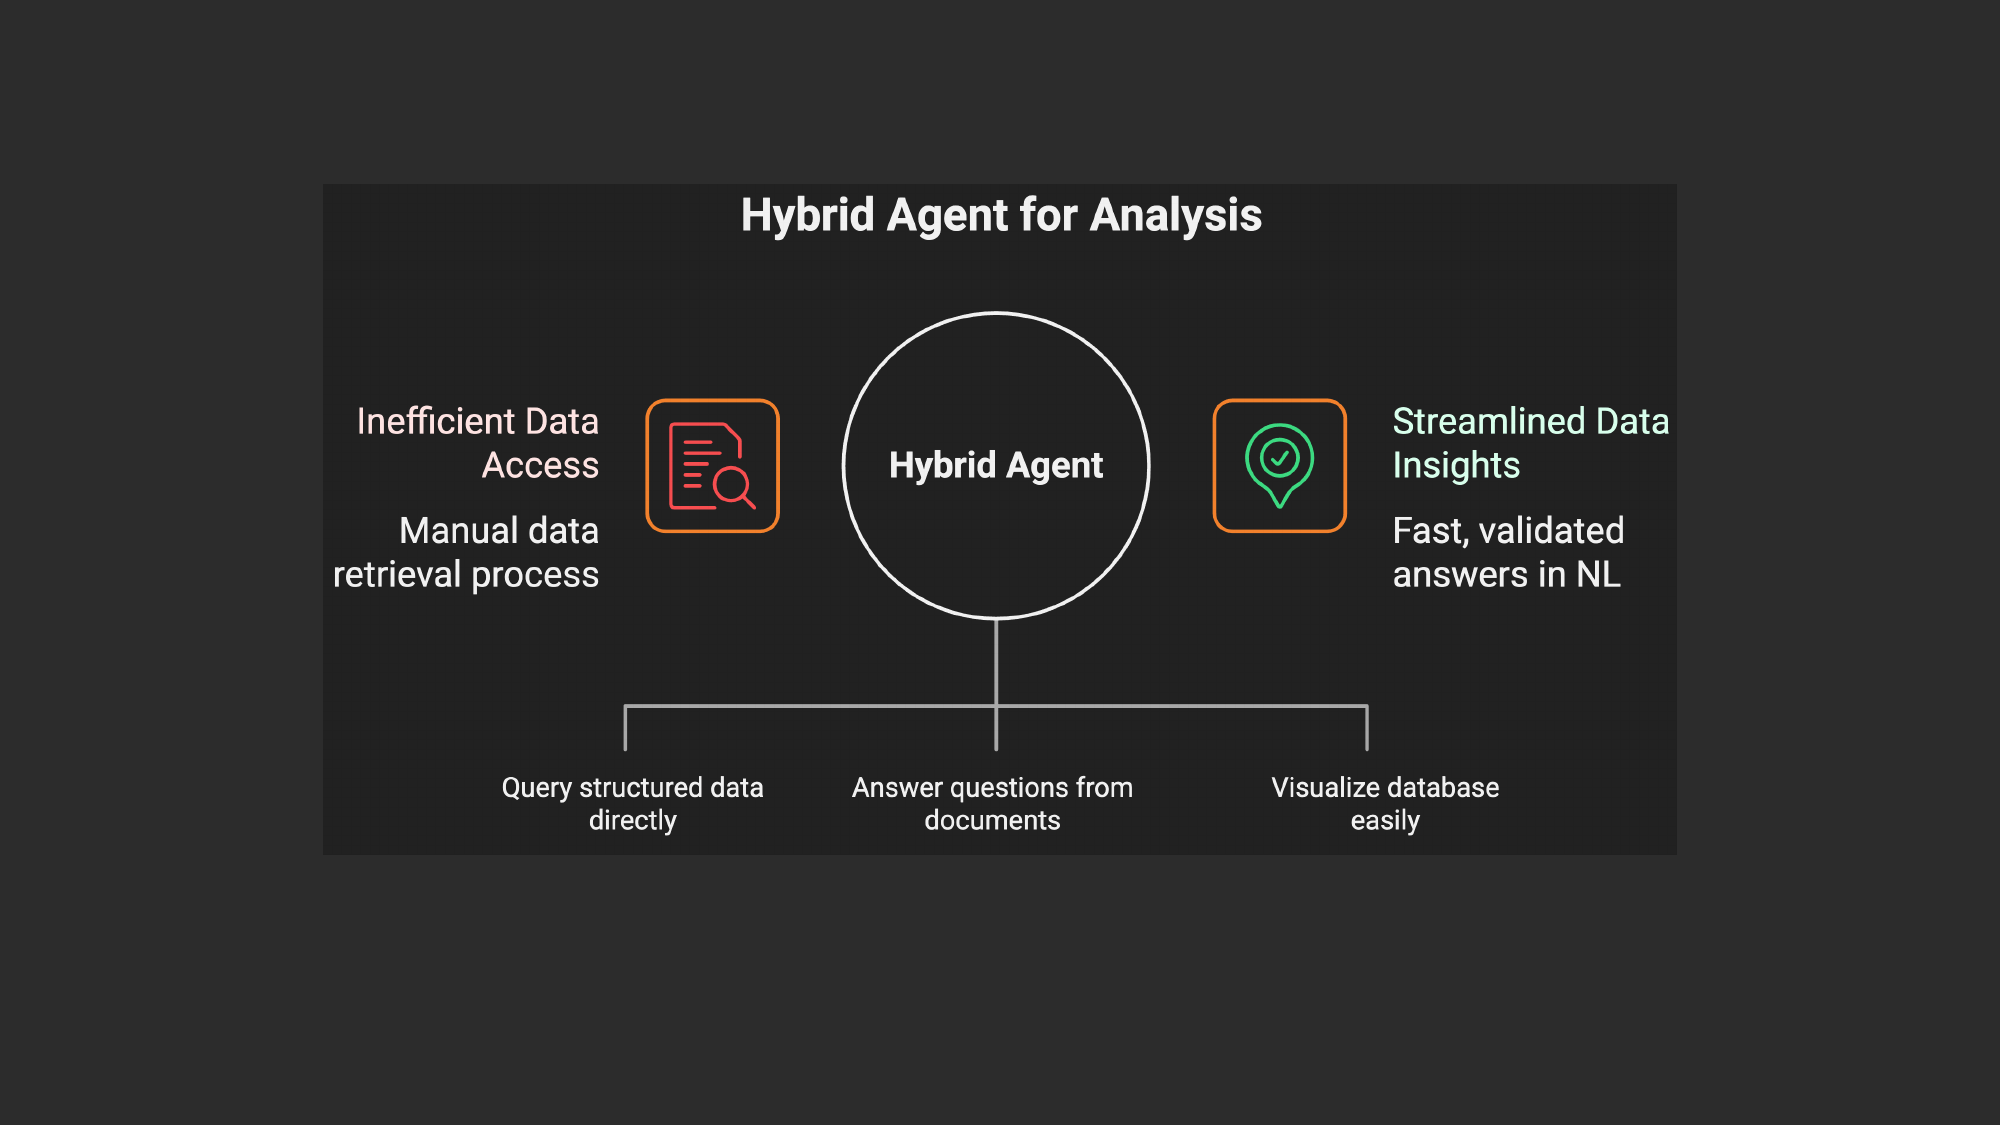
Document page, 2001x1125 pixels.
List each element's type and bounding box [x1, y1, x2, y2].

picture [322, 184, 1677, 856]
